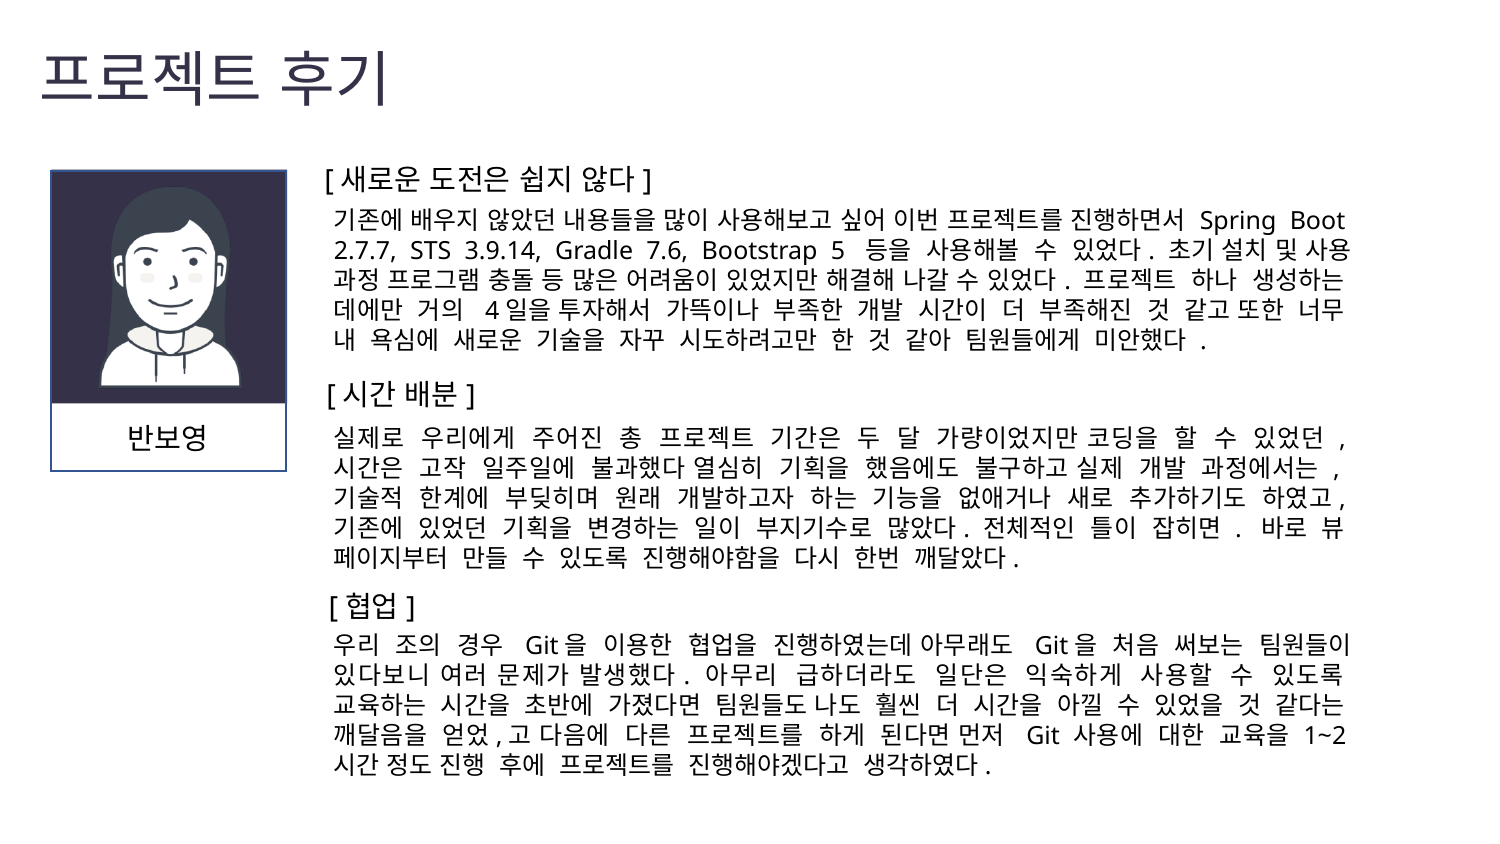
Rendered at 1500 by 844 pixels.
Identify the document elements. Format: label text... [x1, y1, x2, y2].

text_box [50, 391, 287, 472]
text_box 기존에 배우지 않았던 내용들을 많이 사용해보고 싶어 이번 프로젝트를 진행하면서 Spring Boot 2.7.7, STS 3.9.14, Gradle 7.6, Bootstrap 5 등을 사용해볼 수 있었다. 초기 설치 및 사용 과정 프로그램 충돌 등 많은 어려움이 있었지만 해결해 나갈 수 있었다. 프로젝트 하나 생성하는 데에만 거의 4일을 투자해서 가뜩이나 부족한 개발 시간이 더 부족해진 것 같고 또한 너무 내 욕심에 새로운 기술을 자꾸 시도하려고만 한 것 같아 팀원들에게 미안했다 . [319, 197, 1367, 362]
text_box [시간 배분] [311, 369, 491, 419]
text_box 실제로 우리에게 주어진 총 프로젝트 기간은 두 달 가량이었지만 코딩을 할 수 있었던 , 시간은 고작 일주일에 불과했다 열심히 기획을 했음에도 불구하고 실제 개발 과정에서는 , 기술적 한계에 부딪히며 원래 개발하고자 하는 기능을 없애거나 새로 추가하기도 하였고, 기존에 있었던 기획을 변경하는 일이 부지기수로 많았다. 전체적인 틀이 잡히면 . 바로 뷰 페이지부터 만들 수 있도록 진행해야함을 다시 한번 깨달았다. [319, 415, 1367, 580]
text_box [새로운 도전은 쉽지 않다] [309, 154, 667, 204]
text_box 반보영 [113, 413, 224, 463]
text_box 우리 조의 경우 Git을 이용한 협업을 진행하였는데 아무래도 Git을 처음 써보는 팀원들이 있다보니 여러 문제가 발생했다. 아무리 급하더라도 일단은 익숙하게 사용할 수 있도록 교육하는 시간을 초반에 가졌다면 팀원들도 나도 훨씬 더 시간을 아낄 수 있었을 것 같다는 깨달음을 얻었,고 다음에 다른 프로젝트를 하게 된다면 먼저 Git 사용에 대한 교육을 1~2시간 정도 진행 후에 프로젝트를 진행해야겠다고 생각하였다. [319, 622, 1367, 788]
text_box [협업] [313, 580, 431, 631]
picture [44, 141, 293, 391]
title 프로젝트 후기 [28, 0, 541, 164]
